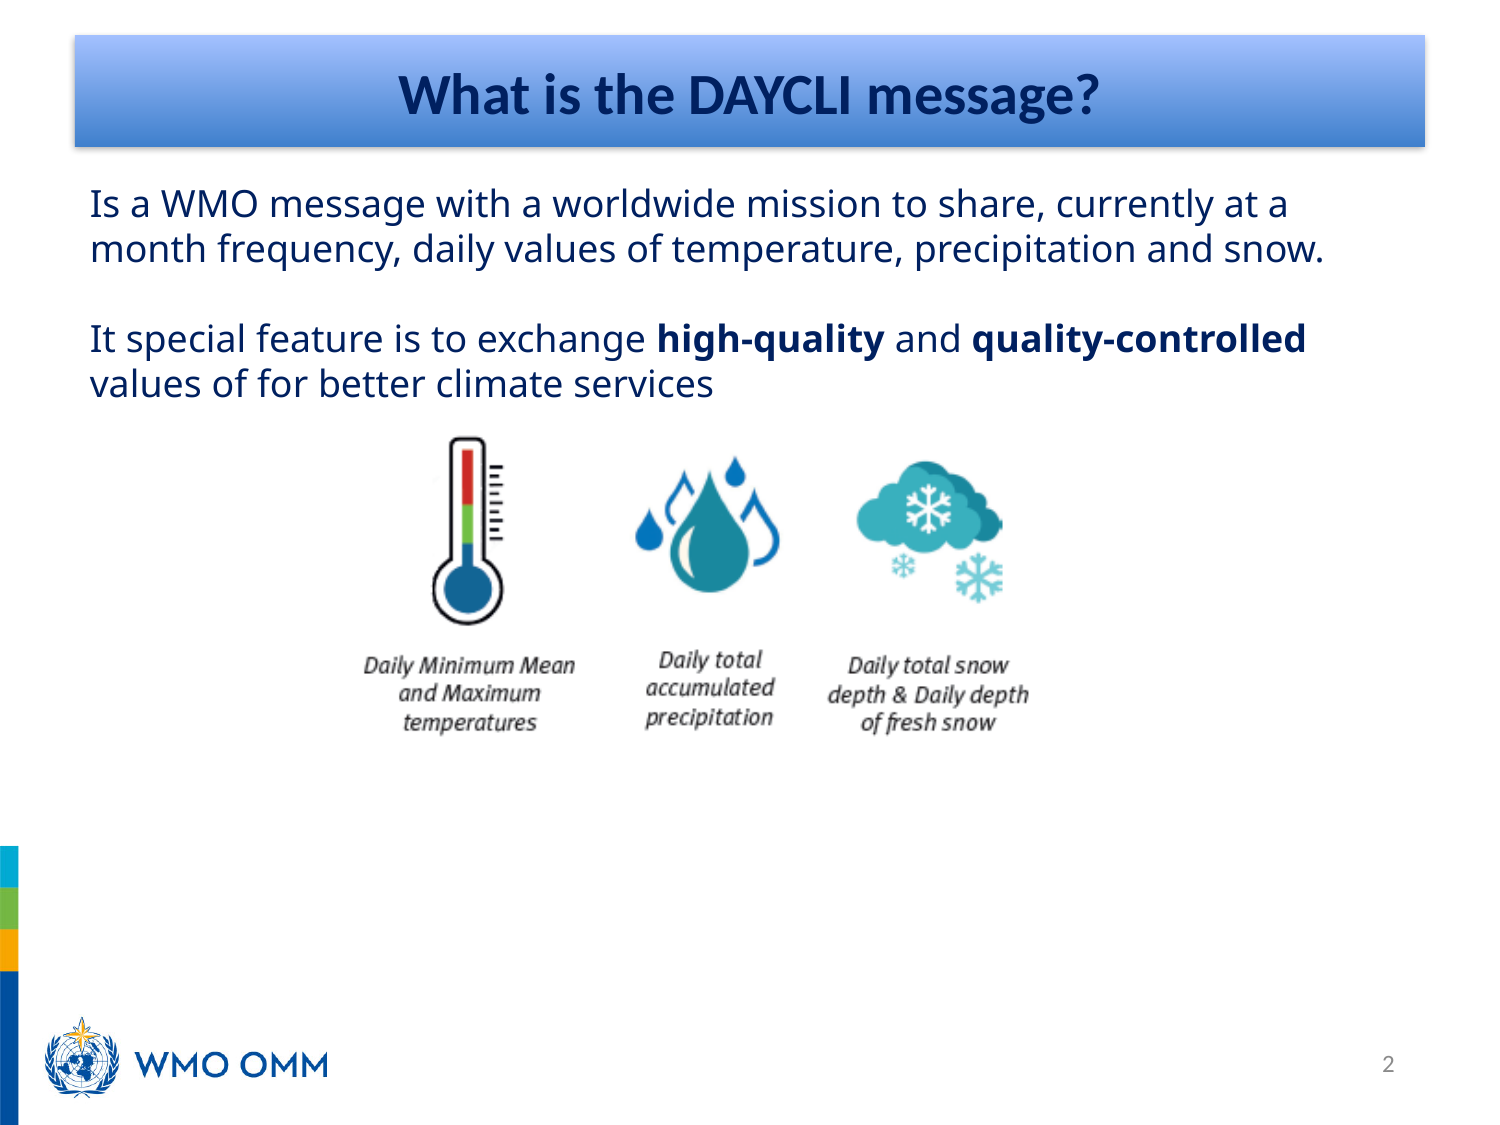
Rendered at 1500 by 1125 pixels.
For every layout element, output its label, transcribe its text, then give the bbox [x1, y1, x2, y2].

text_box Is a WMO message with a worldwide mission to share, currently at a month frequency, daily values of temperature, precipitation and snow. It special feature is to exchange high-quality and quality-controlled values of for better climate services [74, 172, 1425, 413]
slide_number 2 [1327, 1033, 1410, 1093]
picture [326, 426, 1037, 742]
picture [0, 844, 327, 1125]
text_box What is the DAYCLI message? [74, 35, 1425, 147]
